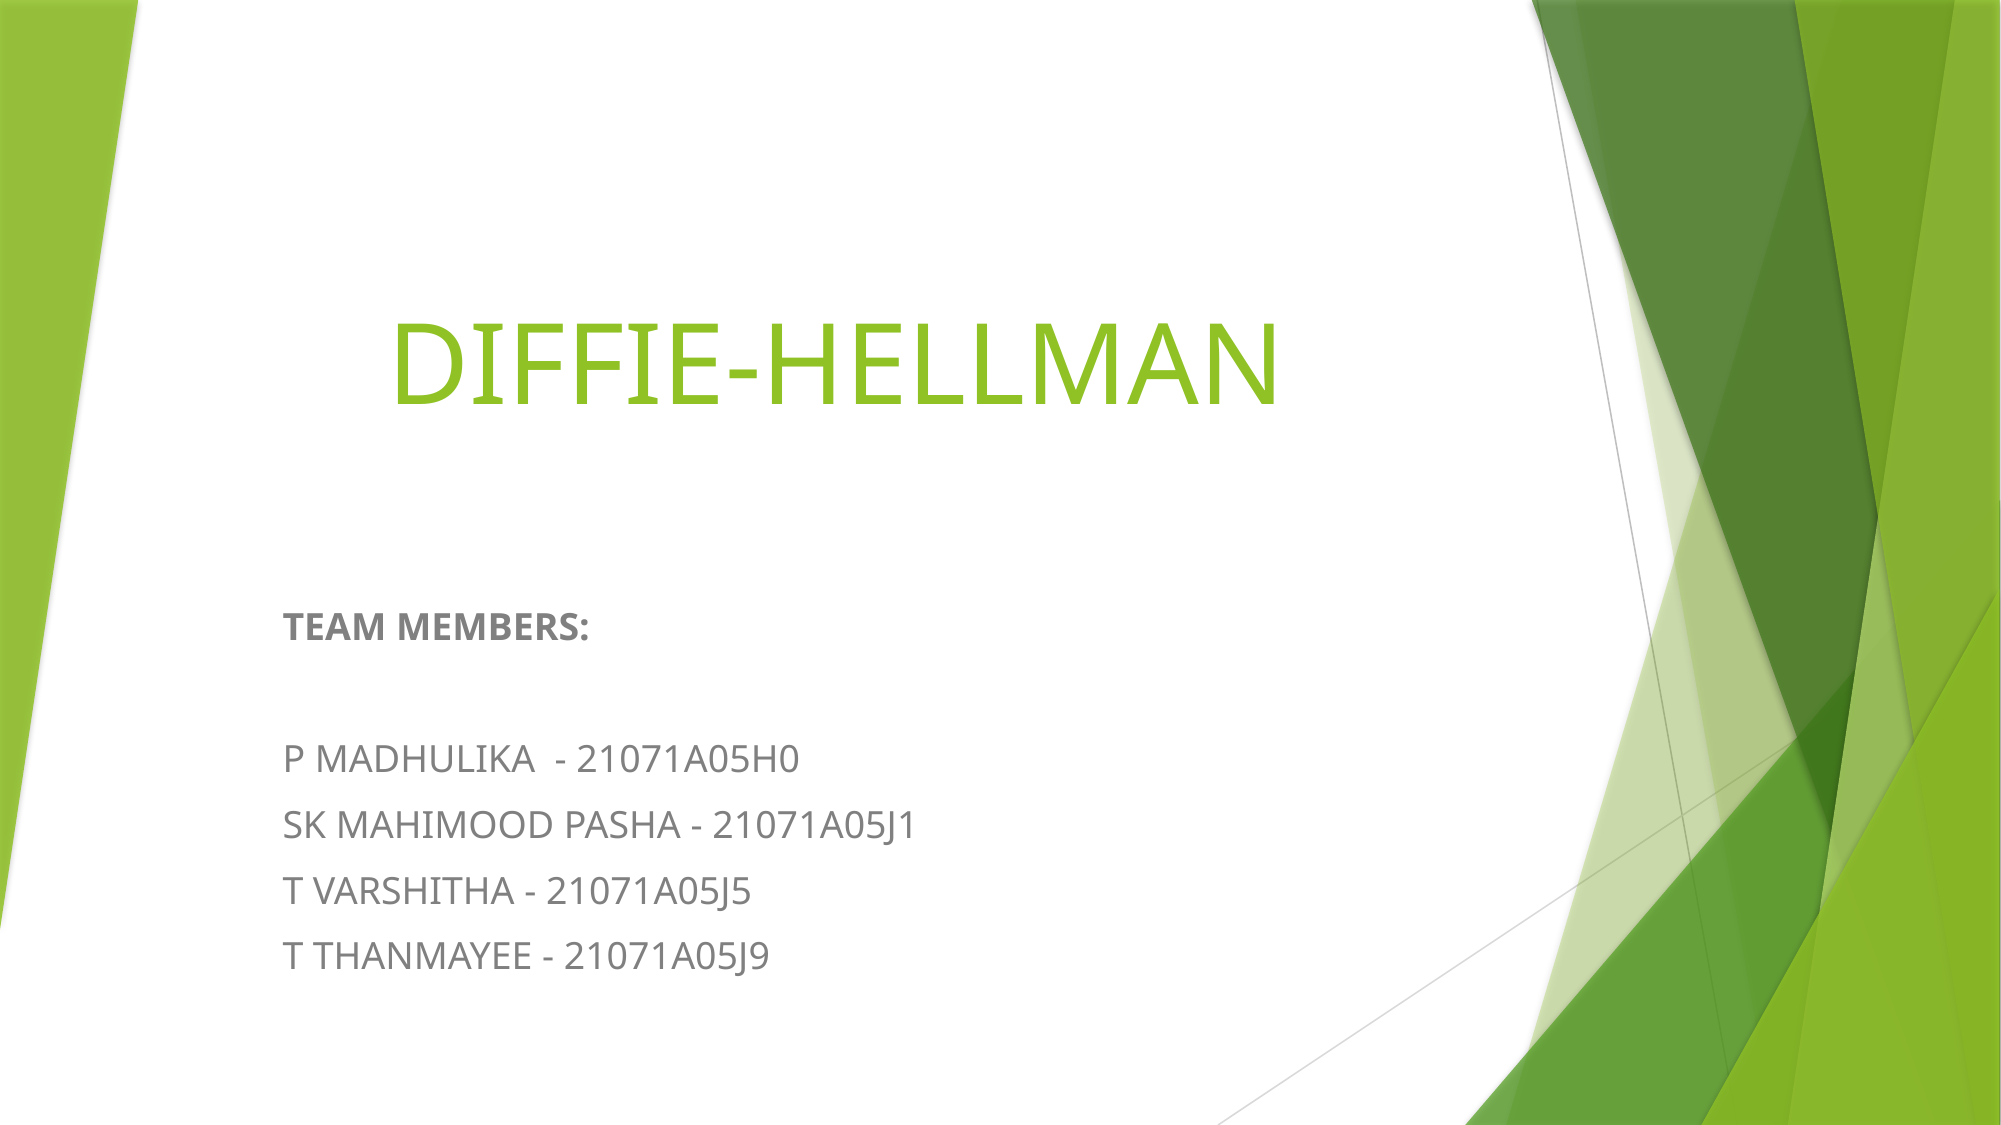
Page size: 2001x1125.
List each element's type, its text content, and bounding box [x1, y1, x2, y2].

subtitle TEAM MEMBERS: P MADHULIKA - 21071A05H0 SK MAHIMOOD PASHA - 21071A05J1 T VARSHITHA - 21071A05J5 T THANMAYEE - 21071A05J9 [267, 595, 1100, 1012]
title DIFFIE-HELLMAN [247, 190, 1301, 435]
